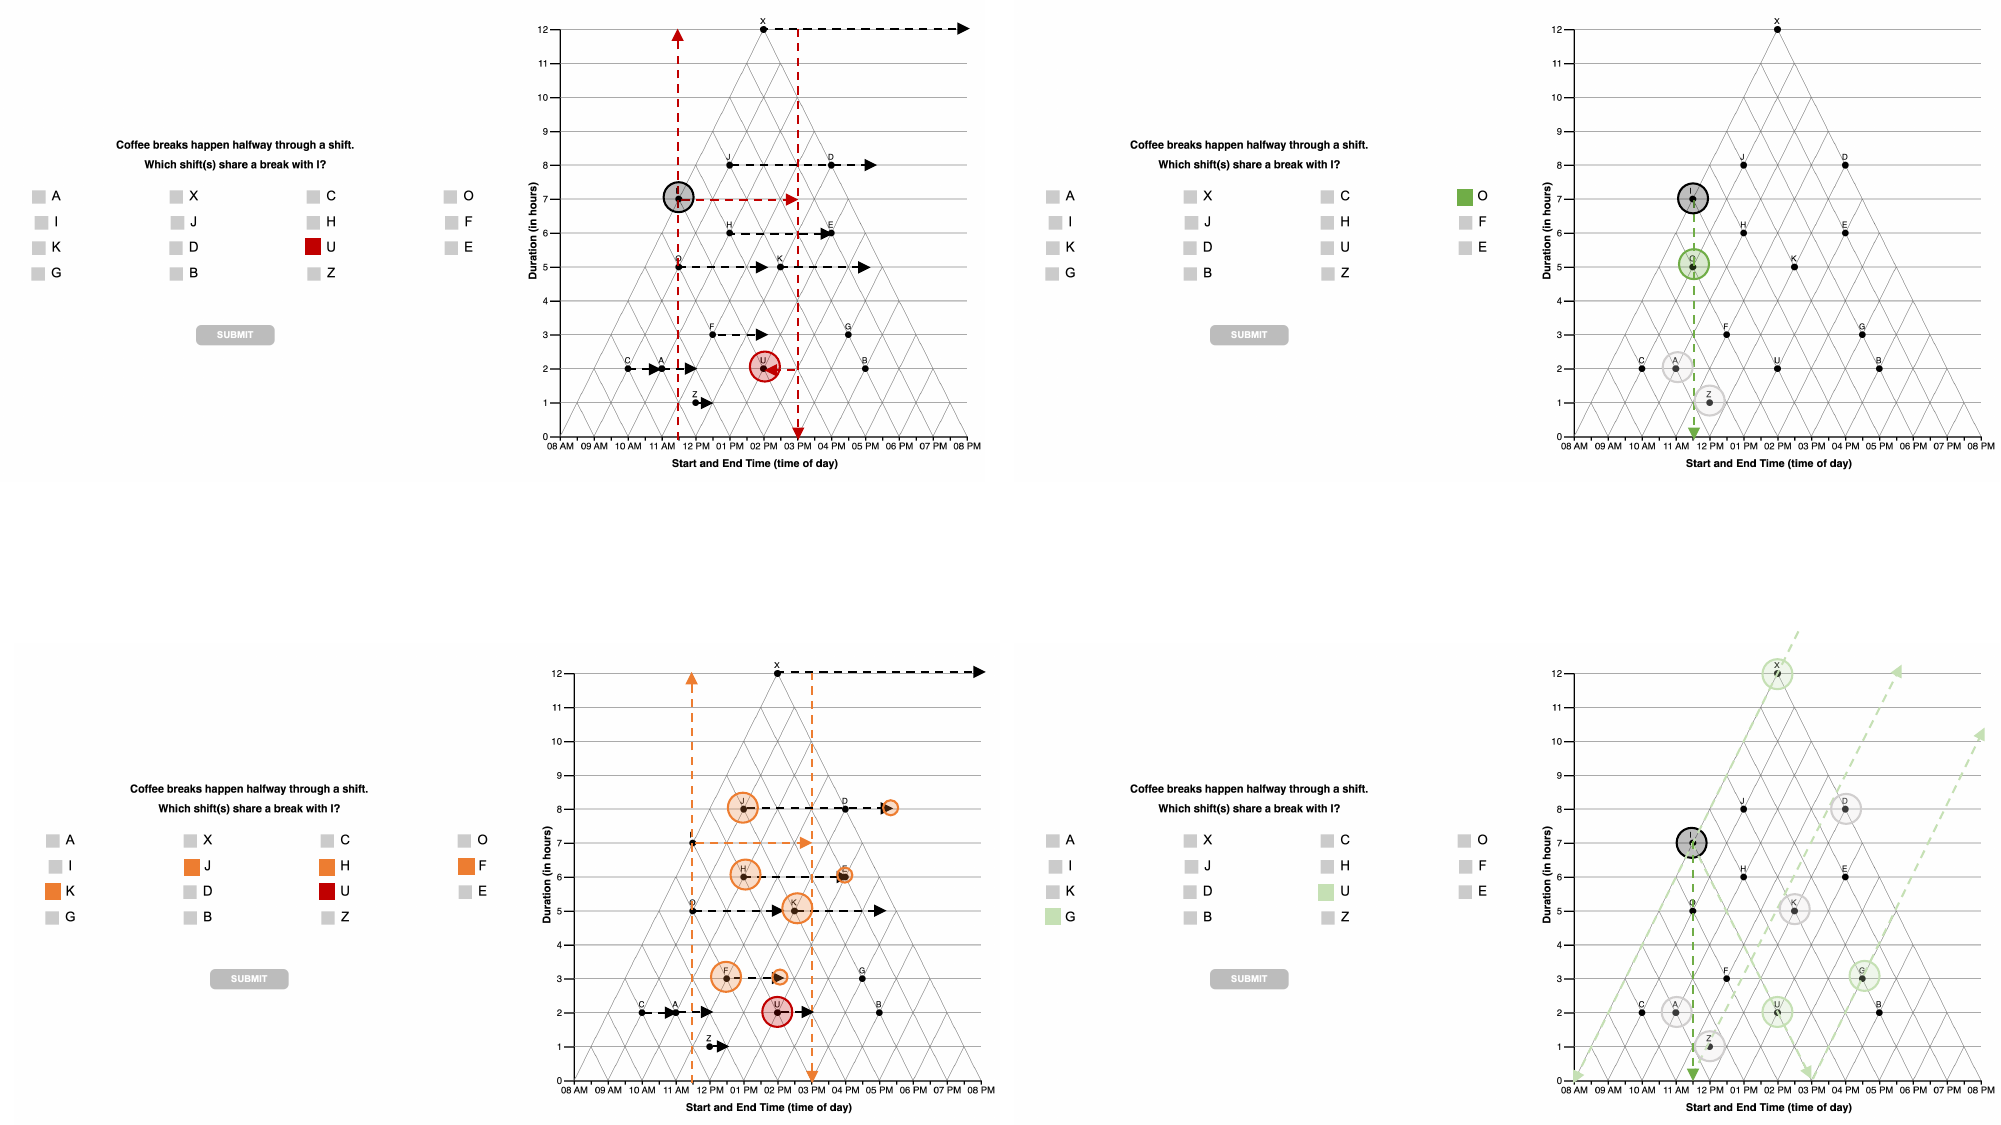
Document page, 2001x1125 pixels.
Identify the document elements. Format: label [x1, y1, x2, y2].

text_box [1694, 1076, 1812, 1080]
picture [0, 0, 985, 482]
picture [14, 643, 1000, 1125]
text_box [1812, 727, 1985, 1079]
picture [1014, 643, 2000, 1125]
text_box [1692, 664, 1902, 1076]
picture [1014, 0, 2000, 482]
text_box [1573, 631, 1799, 1084]
